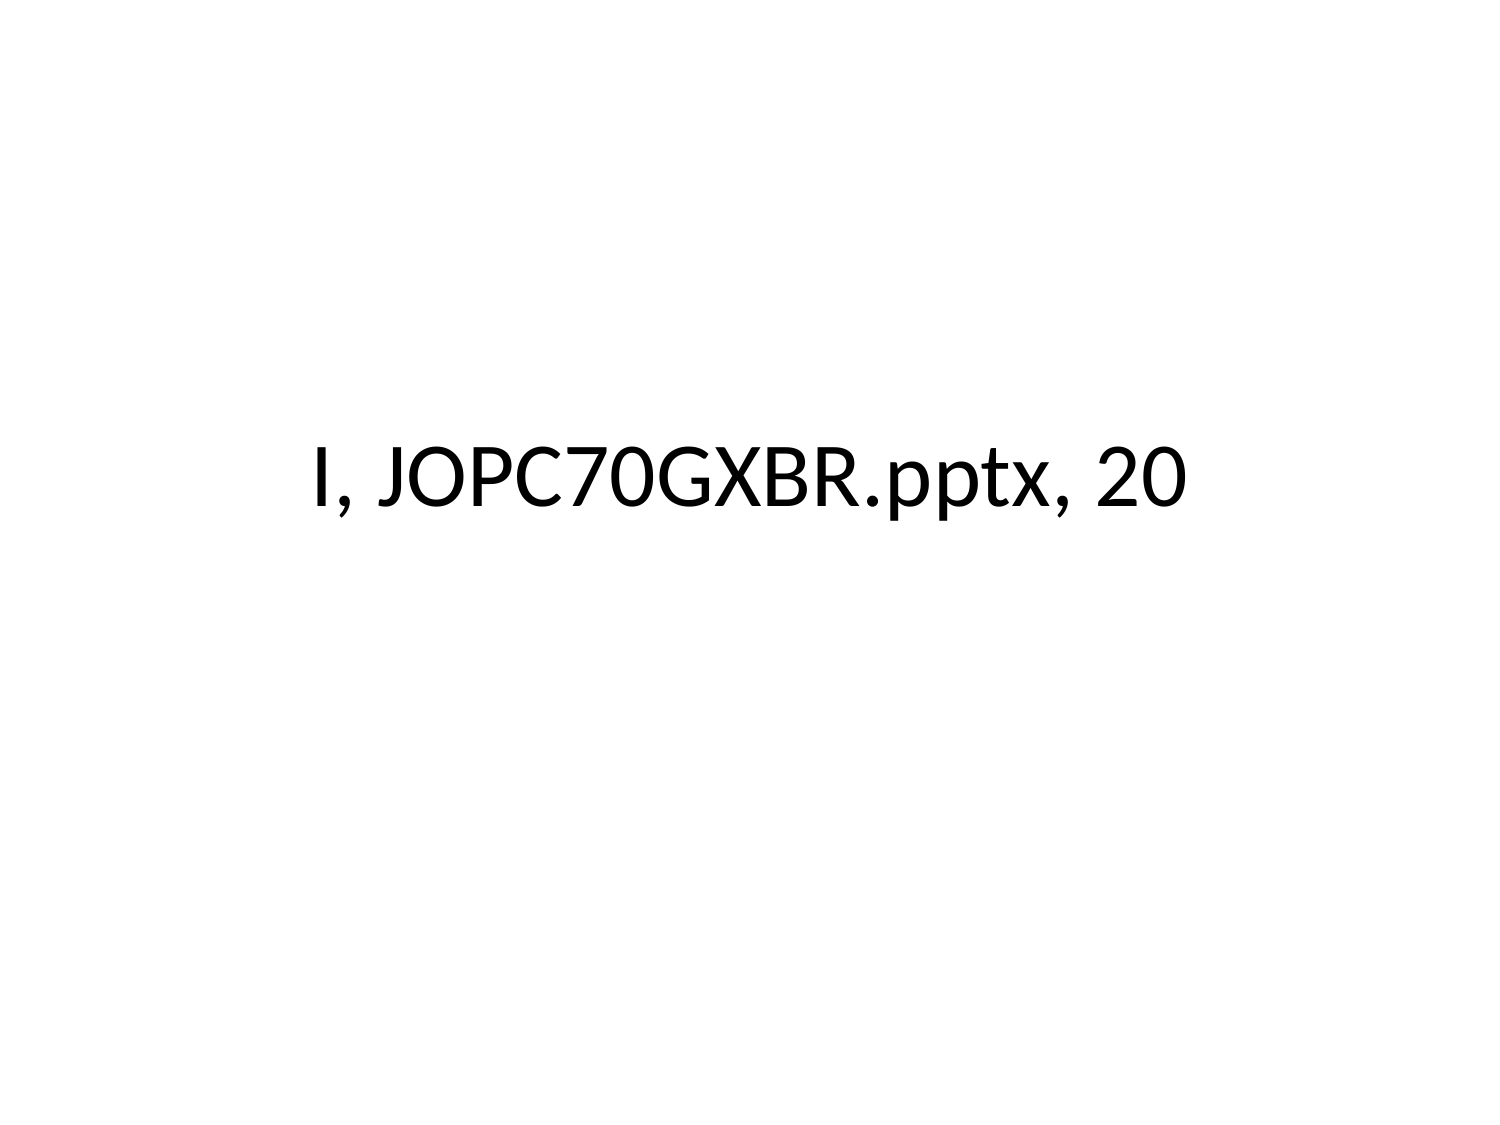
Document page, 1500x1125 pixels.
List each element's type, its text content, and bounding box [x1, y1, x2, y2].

title I, JOPC70GXBR.pptx, 20 [112, 349, 1388, 591]
